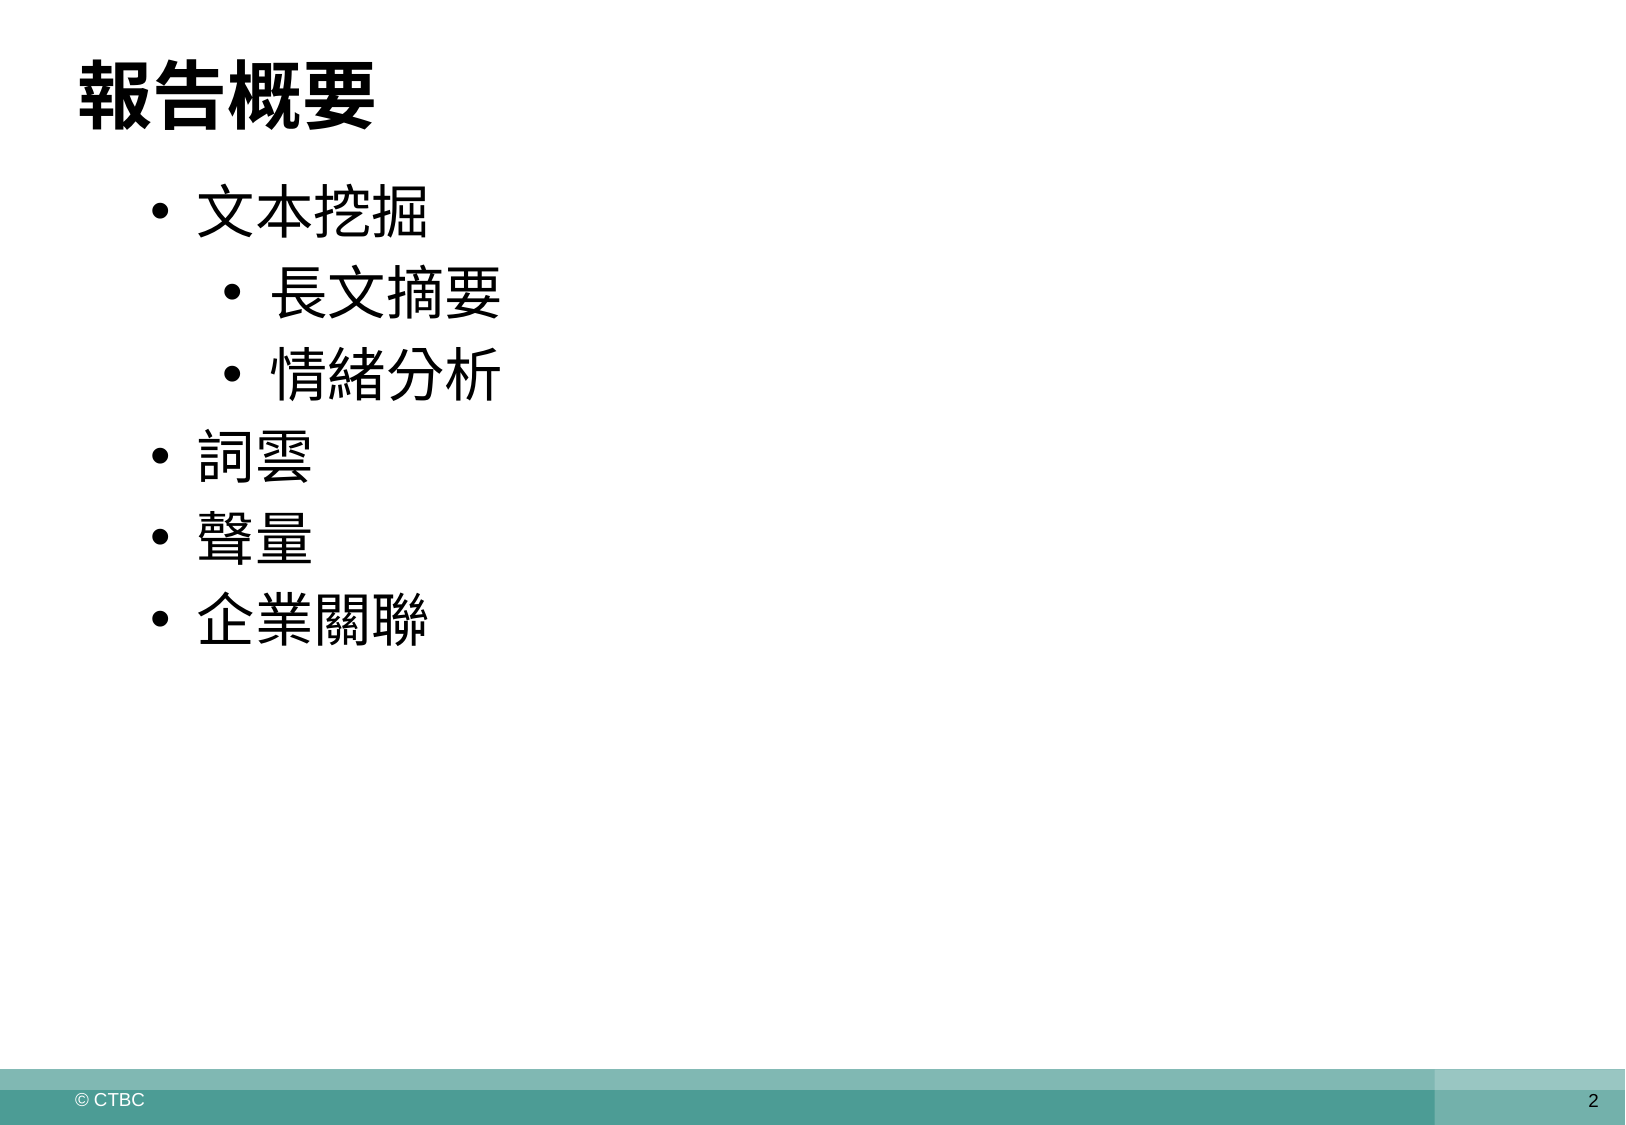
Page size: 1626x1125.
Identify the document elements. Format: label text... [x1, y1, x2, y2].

list 文本挖掘 長文摘要 情緒分析 詞雲 聲量 企業關聯 [77, 174, 1548, 1005]
title 報告概要 [77, 62, 1548, 146]
